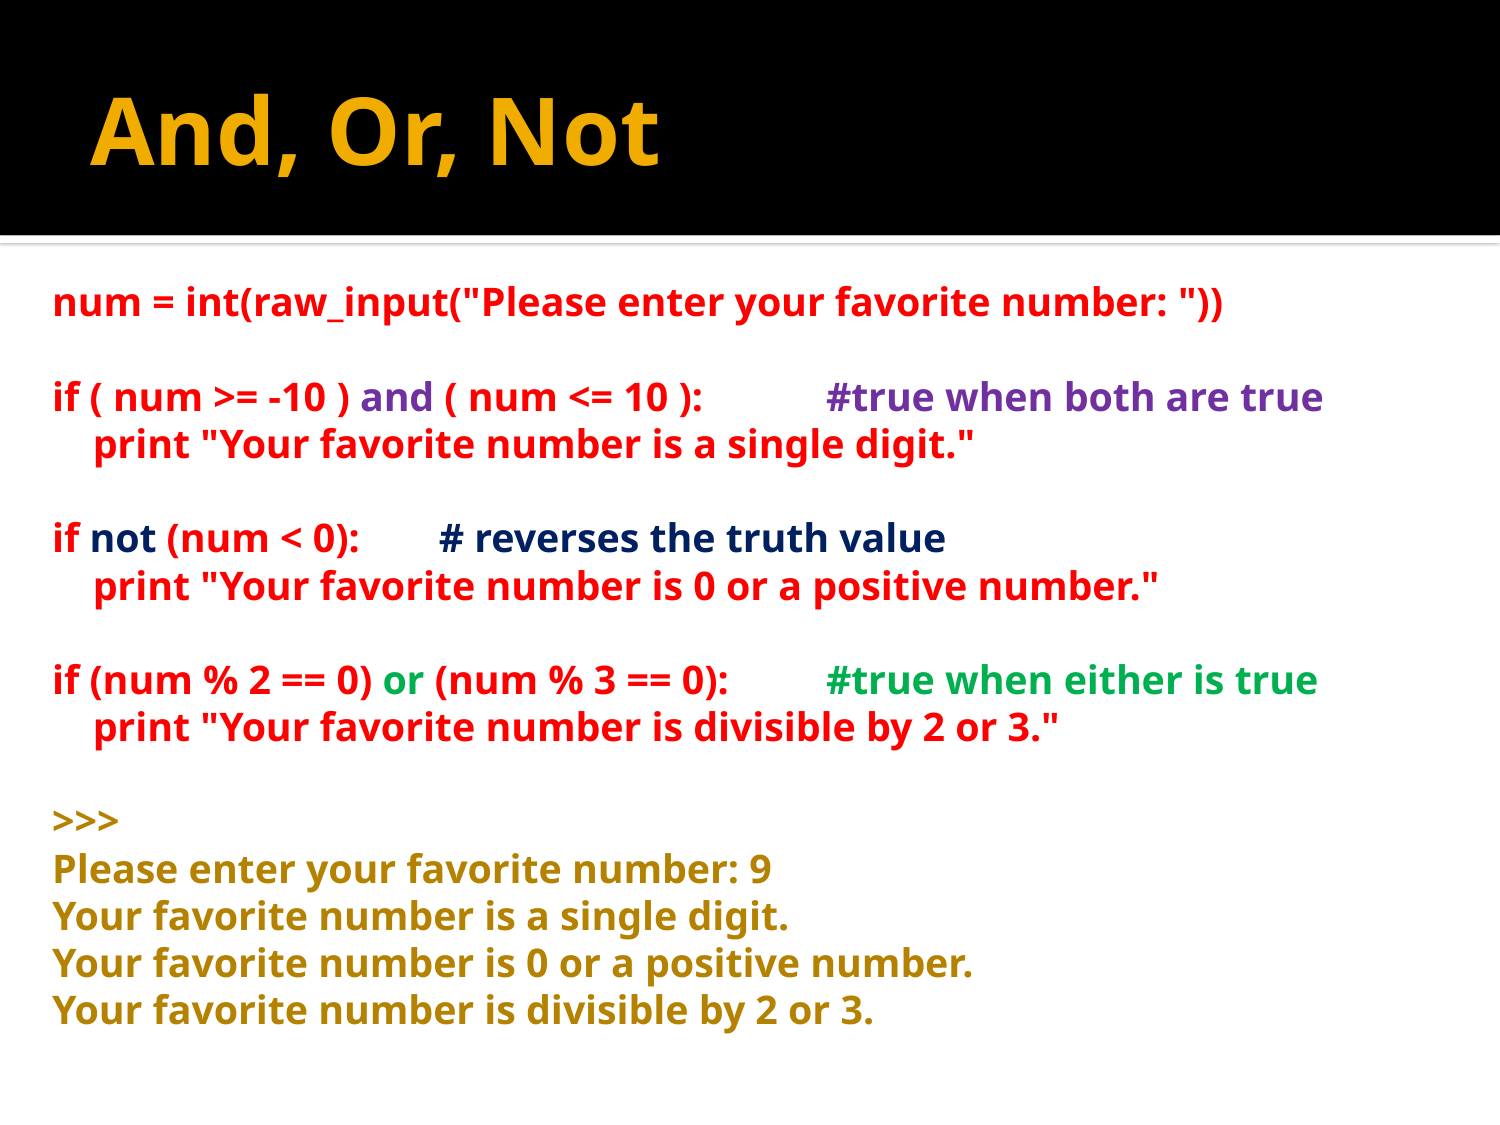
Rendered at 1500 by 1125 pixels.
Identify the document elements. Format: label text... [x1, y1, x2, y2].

title And, Or, Not [75, 25, 1425, 231]
list num = int(raw_input("Please enter your favorite number: ")) if ( num >= -10 ) and ( num <= 10 ): #true when both are true print "Your favorite number is a single digit." if not (num < 0): # reverses the truth value print "Your favorite number is 0 or a positive number." if (num % 2 == 0) or (num % 3 == 0): #true when either is true print "Your favorite number is divisible by 2 or 3." >>> Please enter your favorite number: 9 Your favorite number is a single digit. Your favorite number is 0 or a positive number. Your favorite number is divisible by 2 or 3. [24, 262, 1475, 1050]
